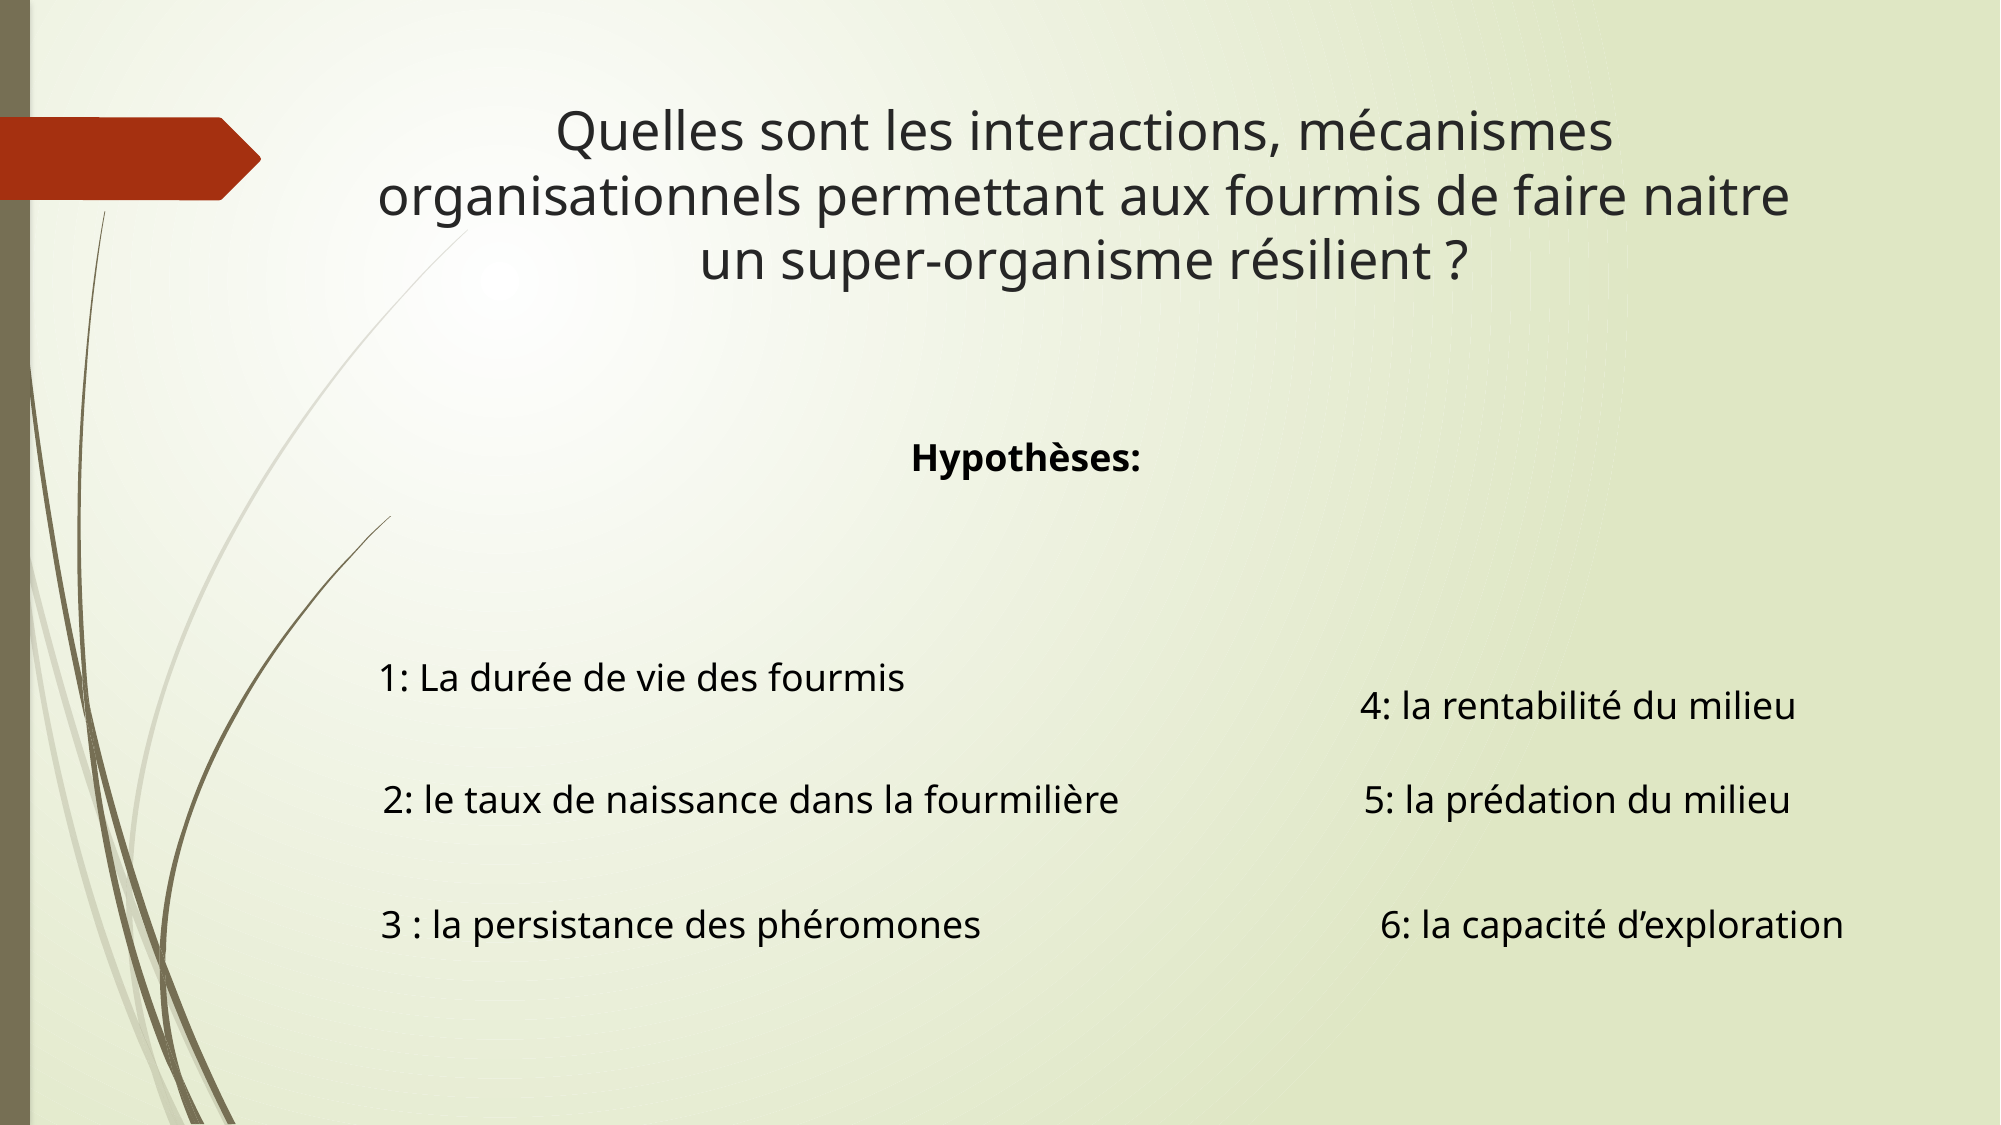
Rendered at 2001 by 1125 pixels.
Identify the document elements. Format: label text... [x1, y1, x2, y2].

text_box 1: La durée de vie des fourmis [363, 646, 921, 706]
text_box 5: la prédation du milieu [1348, 769, 1807, 829]
text_box Hypothèses: [895, 426, 1166, 487]
text_box 2: le taux de naissance dans la fourmilière [367, 769, 1136, 829]
text_box 6: la capacité d’exploration [1365, 893, 1860, 954]
text_box 4: la rentabilité du milieu [1345, 674, 1813, 735]
title Quelles sont les interactions, mécanismes organisationnels permettant aux fourmis de faire naitre un super-organisme résilient ? [353, 88, 1816, 299]
text_box 3 : la persistance des phéromones [366, 893, 997, 954]
